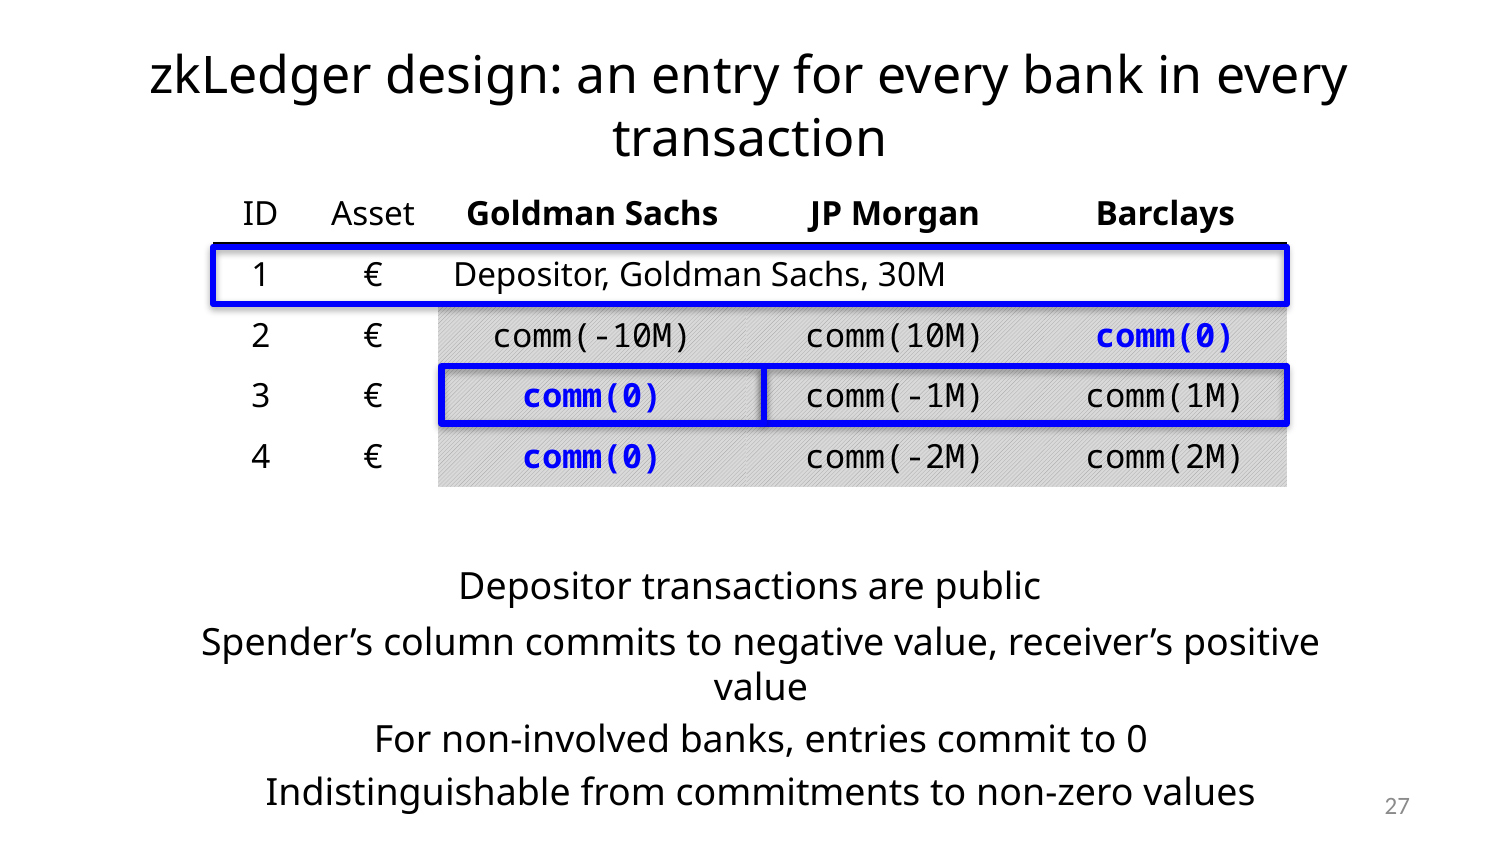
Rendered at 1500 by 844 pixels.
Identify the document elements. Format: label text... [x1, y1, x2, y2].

text_box Depositor transactions are public [265, 554, 1235, 667]
table_cell comm(0) [438, 429, 746, 487]
table_cell comm(10M) [746, 313, 1044, 364]
table_cell comm(2M) [1044, 431, 1287, 487]
table_header ID [213, 182, 308, 242]
table_cell comm(0) [1044, 312, 1287, 365]
text_box [441, 365, 765, 424]
table_cell 3 [213, 365, 308, 426]
table_header Goldman Sachs [438, 182, 746, 242]
text_box Spender’s column commits to negative value, receiver’s positive value For non-involved banks, entries commit to 0 Indistinguishable from commitments to non-zero values [154, 610, 1369, 723]
table_cell comm(-10M) [438, 313, 746, 365]
table_header JP Morgan [746, 182, 1044, 242]
table_header Barclays [1044, 182, 1287, 242]
slide_number 27 [1074, 782, 1425, 827]
table_cell € [308, 313, 438, 365]
table_cell 2 [213, 312, 308, 365]
table_header Asset [308, 182, 438, 242]
table_cell € [308, 365, 438, 426]
text_box [212, 246, 1287, 305]
table_cell € [308, 426, 438, 487]
table_cell 4 [213, 426, 308, 487]
text_box [766, 365, 1288, 424]
title zkLedger design: an entry for every bank in every transaction [75, 33, 1425, 175]
table_cell comm(-2M) [746, 432, 1044, 487]
